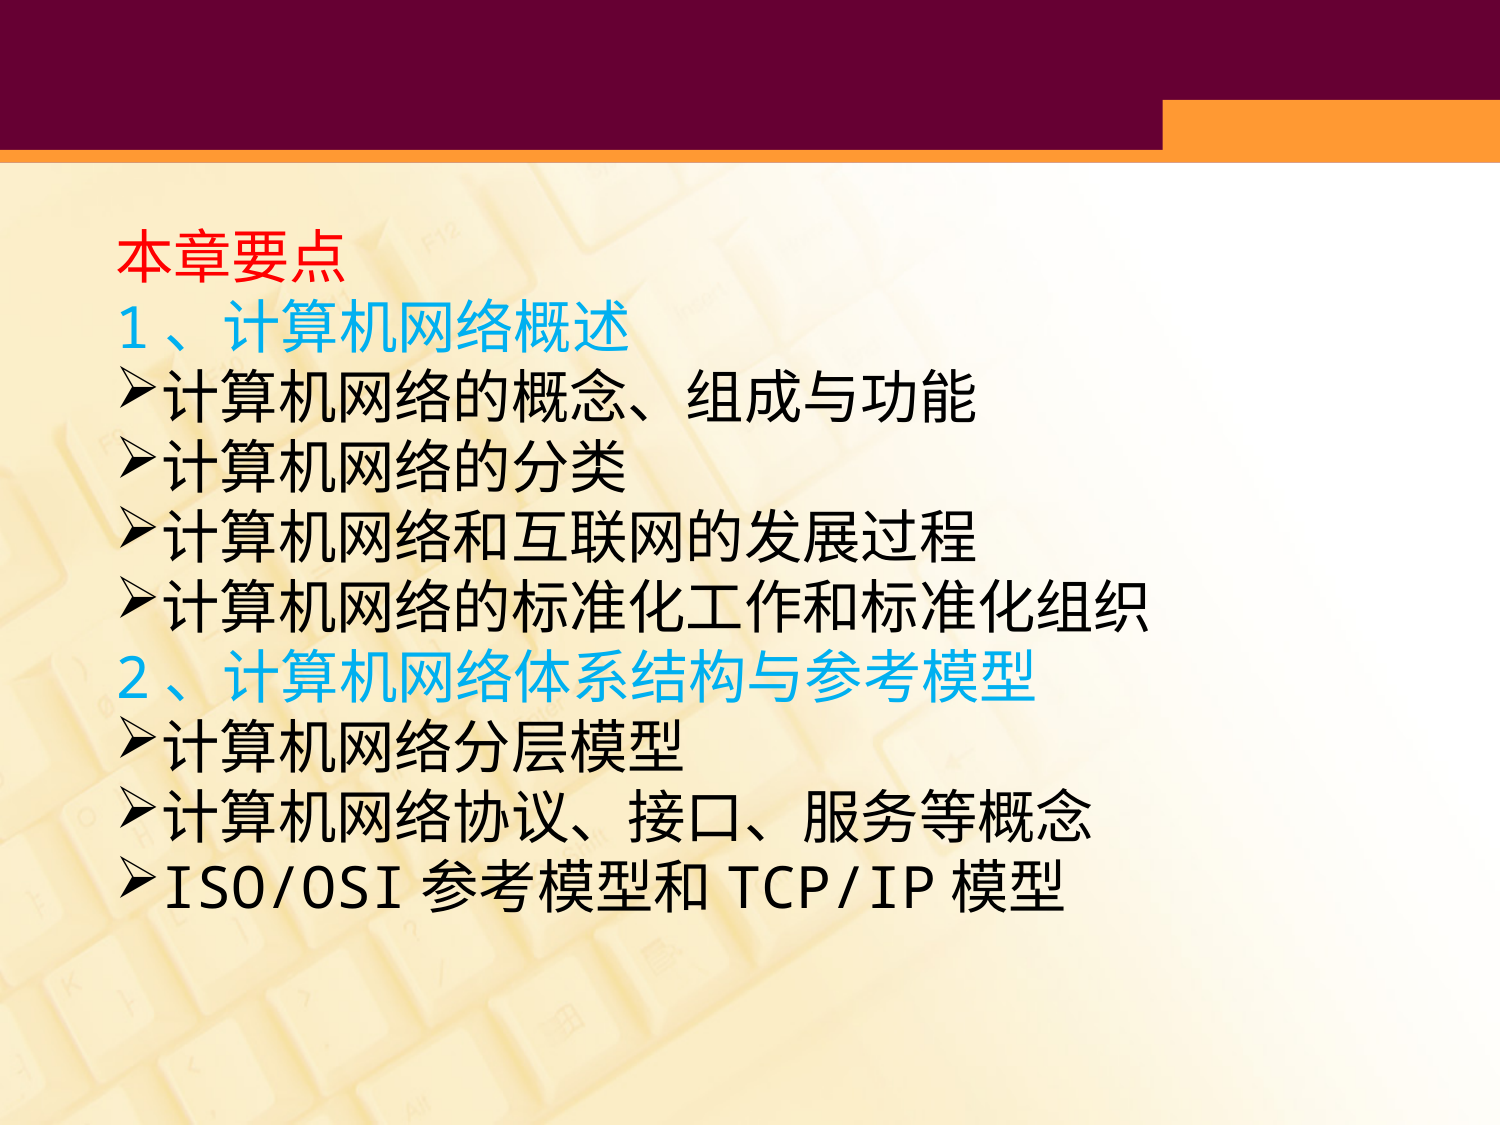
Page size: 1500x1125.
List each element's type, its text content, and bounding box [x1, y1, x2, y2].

list 本章要点 1、计算机网络概述 计算机网络的概念、组成与功能 计算机网络的分类 计算机网络和互联网的发展过程 计算机网络的标准化工作和标准化组织 2、计算机网络体系结构与参考模型 计算机网络分层模型 计算机网络协议、接口、服务等概念 ISO/OSI参考模型和TCP/IP模型 [100, 212, 1426, 1013]
picture [0, 163, 1500, 1125]
